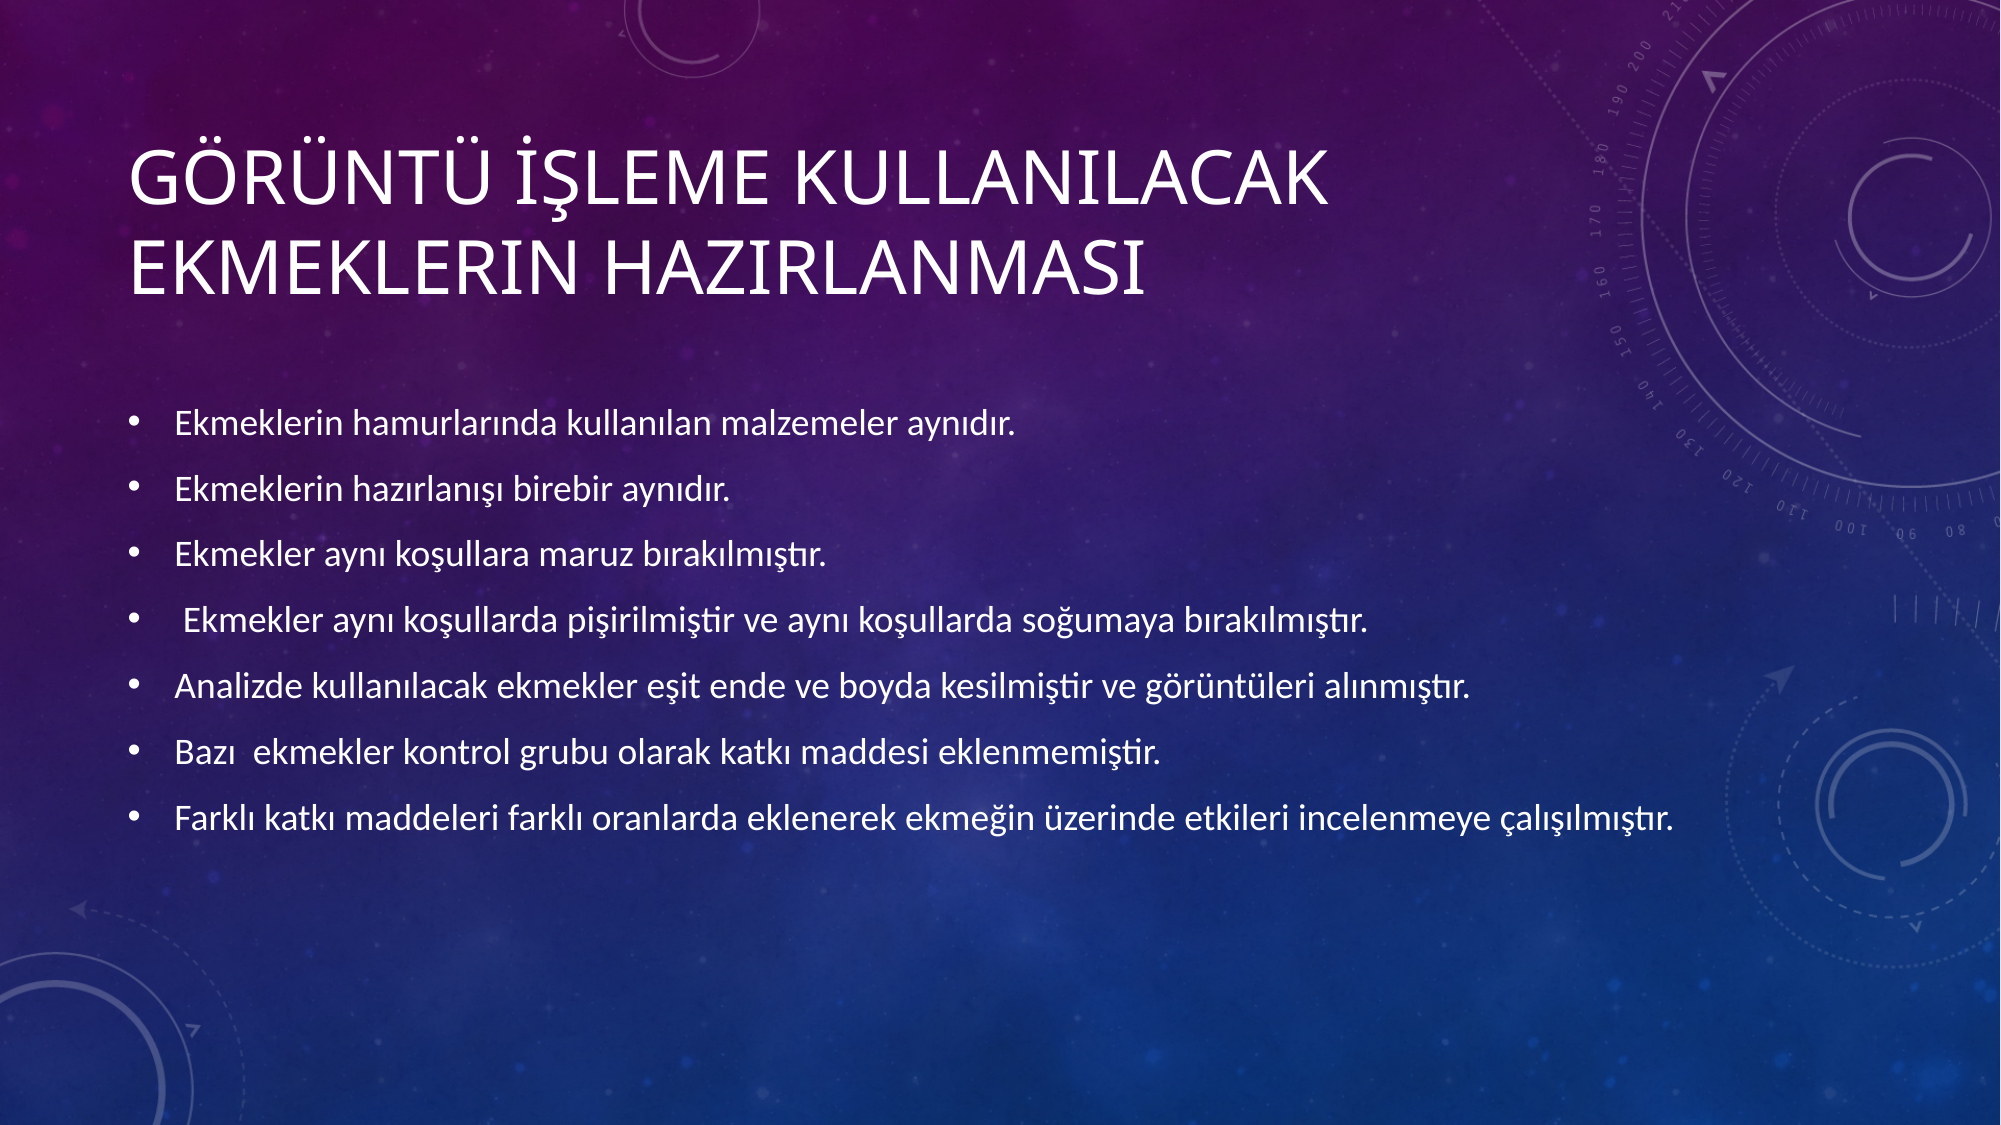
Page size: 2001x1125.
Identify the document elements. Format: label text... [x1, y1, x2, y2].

list Ekmeklerin hamurlarında kullanılan malzemeler aynıdır. Ekmeklerin hazırlanışı birebir aynıdır. Ekmekler aynı koşullara maruz bırakılmıştır. Ekmekler aynı koşullarda pişirilmiştir ve aynı koşullarda soğumaya bırakılmıştır. Analizde kullanılacak ekmekler eşit ende ve boyda kesilmiştir ve görüntüleri alınmıştır. Bazı ekmekler kontrol grubu olarak katkı maddesi eklenmemiştir. Farklı katkı maddeleri farklı oranlarda eklenerek ekmeğin üzerinde etkileri incelenmeye çalışılmıştır. [112, 351, 1775, 950]
title Görüntü İşleme kullanılacak ekmeklerin Hazırlanması [112, 99, 1775, 339]
picture [0, 0, 2001, 1125]
